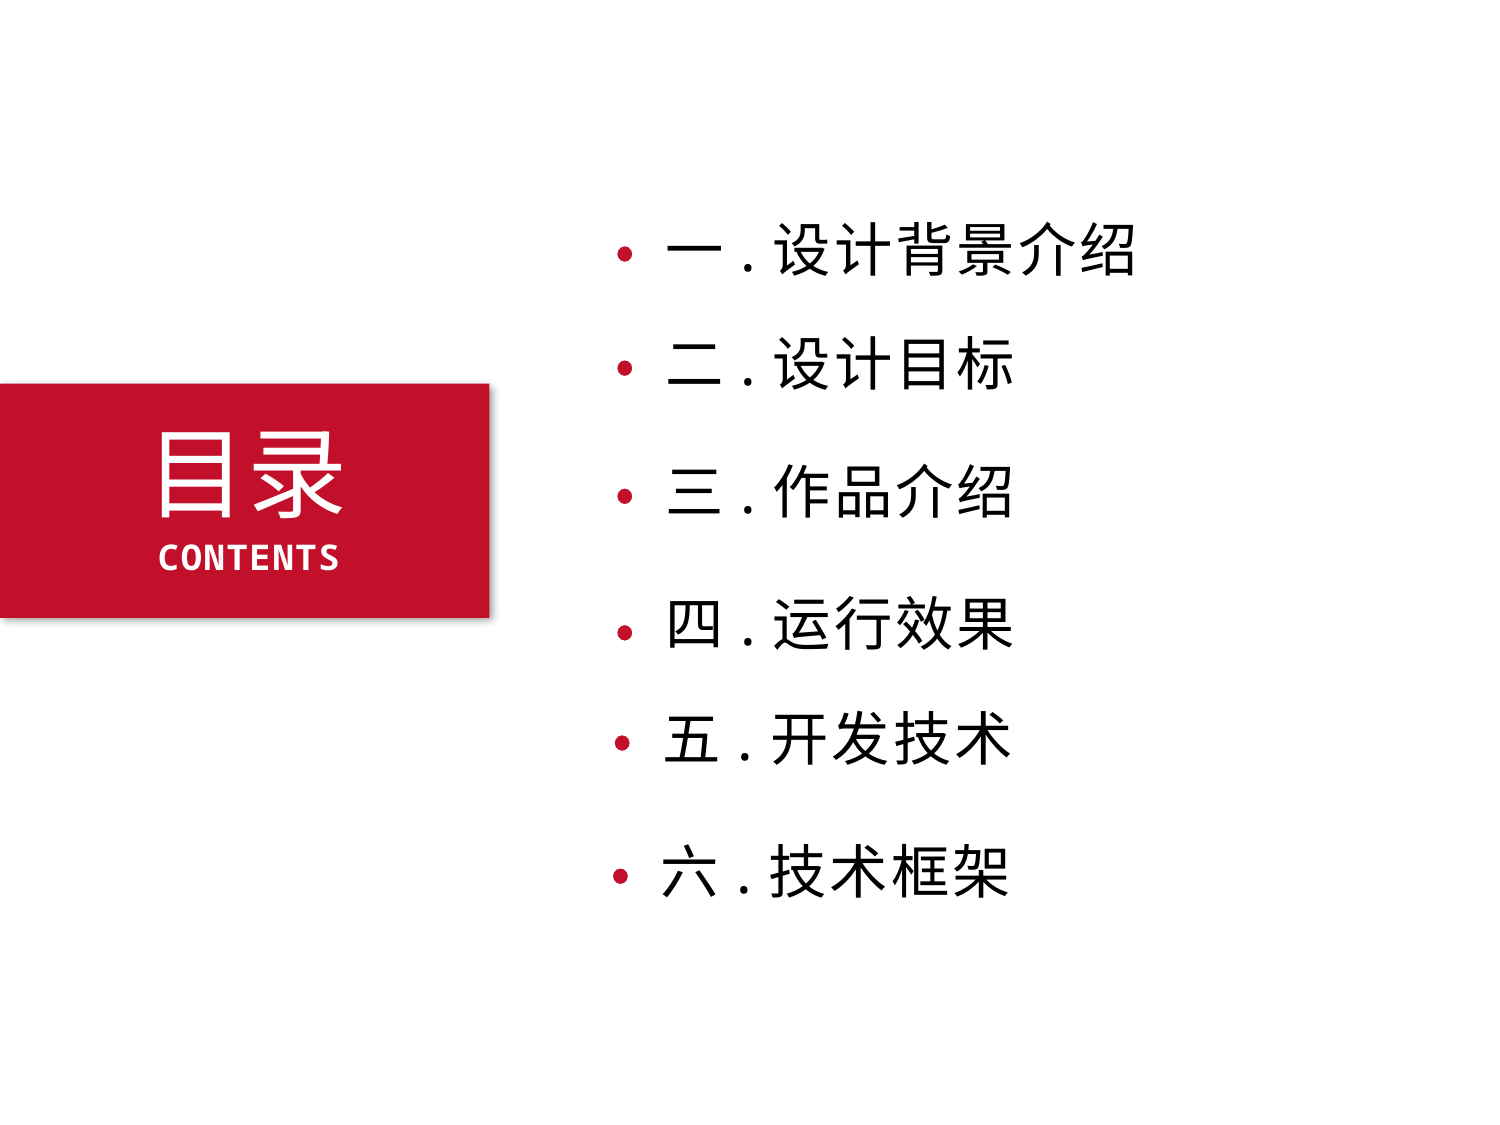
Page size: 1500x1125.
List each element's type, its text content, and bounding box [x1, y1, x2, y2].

text_box [613, 484, 636, 508]
text_box 一.设计背景介绍 [653, 244, 1348, 291]
text_box [611, 731, 634, 755]
text_box 二.设计目标 [653, 358, 1348, 405]
text_box [613, 242, 636, 266]
text_box 五.开发技术 [650, 733, 1345, 811]
text_box [613, 356, 636, 380]
text_box 六.技术框架 [648, 866, 1343, 944]
text_box 四.运行效果 [653, 617, 1348, 664]
text_box [609, 864, 632, 888]
text_box 三.作品介绍 [653, 486, 1348, 565]
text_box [131, 402, 395, 586]
text_box [0, 381, 491, 620]
text_box [613, 621, 636, 645]
